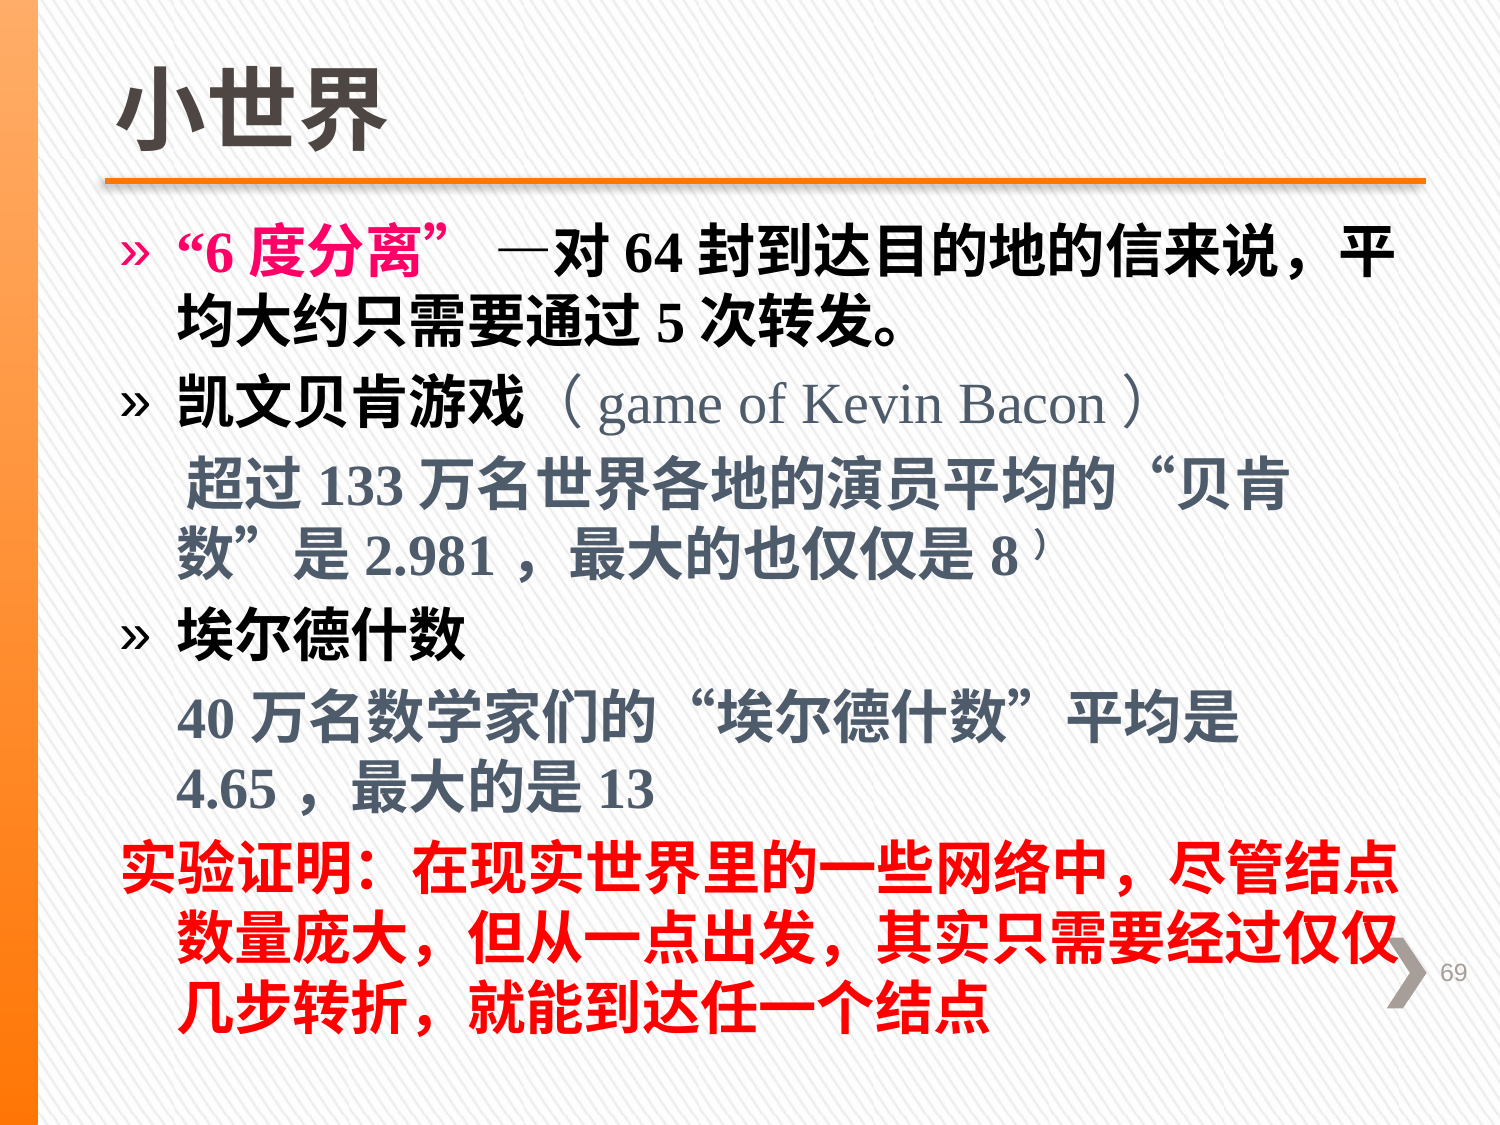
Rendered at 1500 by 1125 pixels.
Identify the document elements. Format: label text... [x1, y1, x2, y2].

list “6度分离” —对64封到达目的地的信来说，平均大约只需要通过5次转发。 凯文贝肯游戏（game of Kevin Bacon） 超过133万名世界各地的演员平均的“贝肯数”是2.981，最大的也仅仅是8） 埃尔德什数 40万名数学家们的“埃尔德什数”平均是4.65，最大的是13 实验证明：在现实世界里的一些网络中，尽管结点数量庞大，但从一点出发，其实只需要经过仅仅几步转折，就能到达任一个结点 [104, 206, 1422, 1062]
text_box B [0, 281, 37, 285]
title 小世界 [99, 0, 1422, 170]
slide_number 69 [1425, 941, 1488, 1002]
